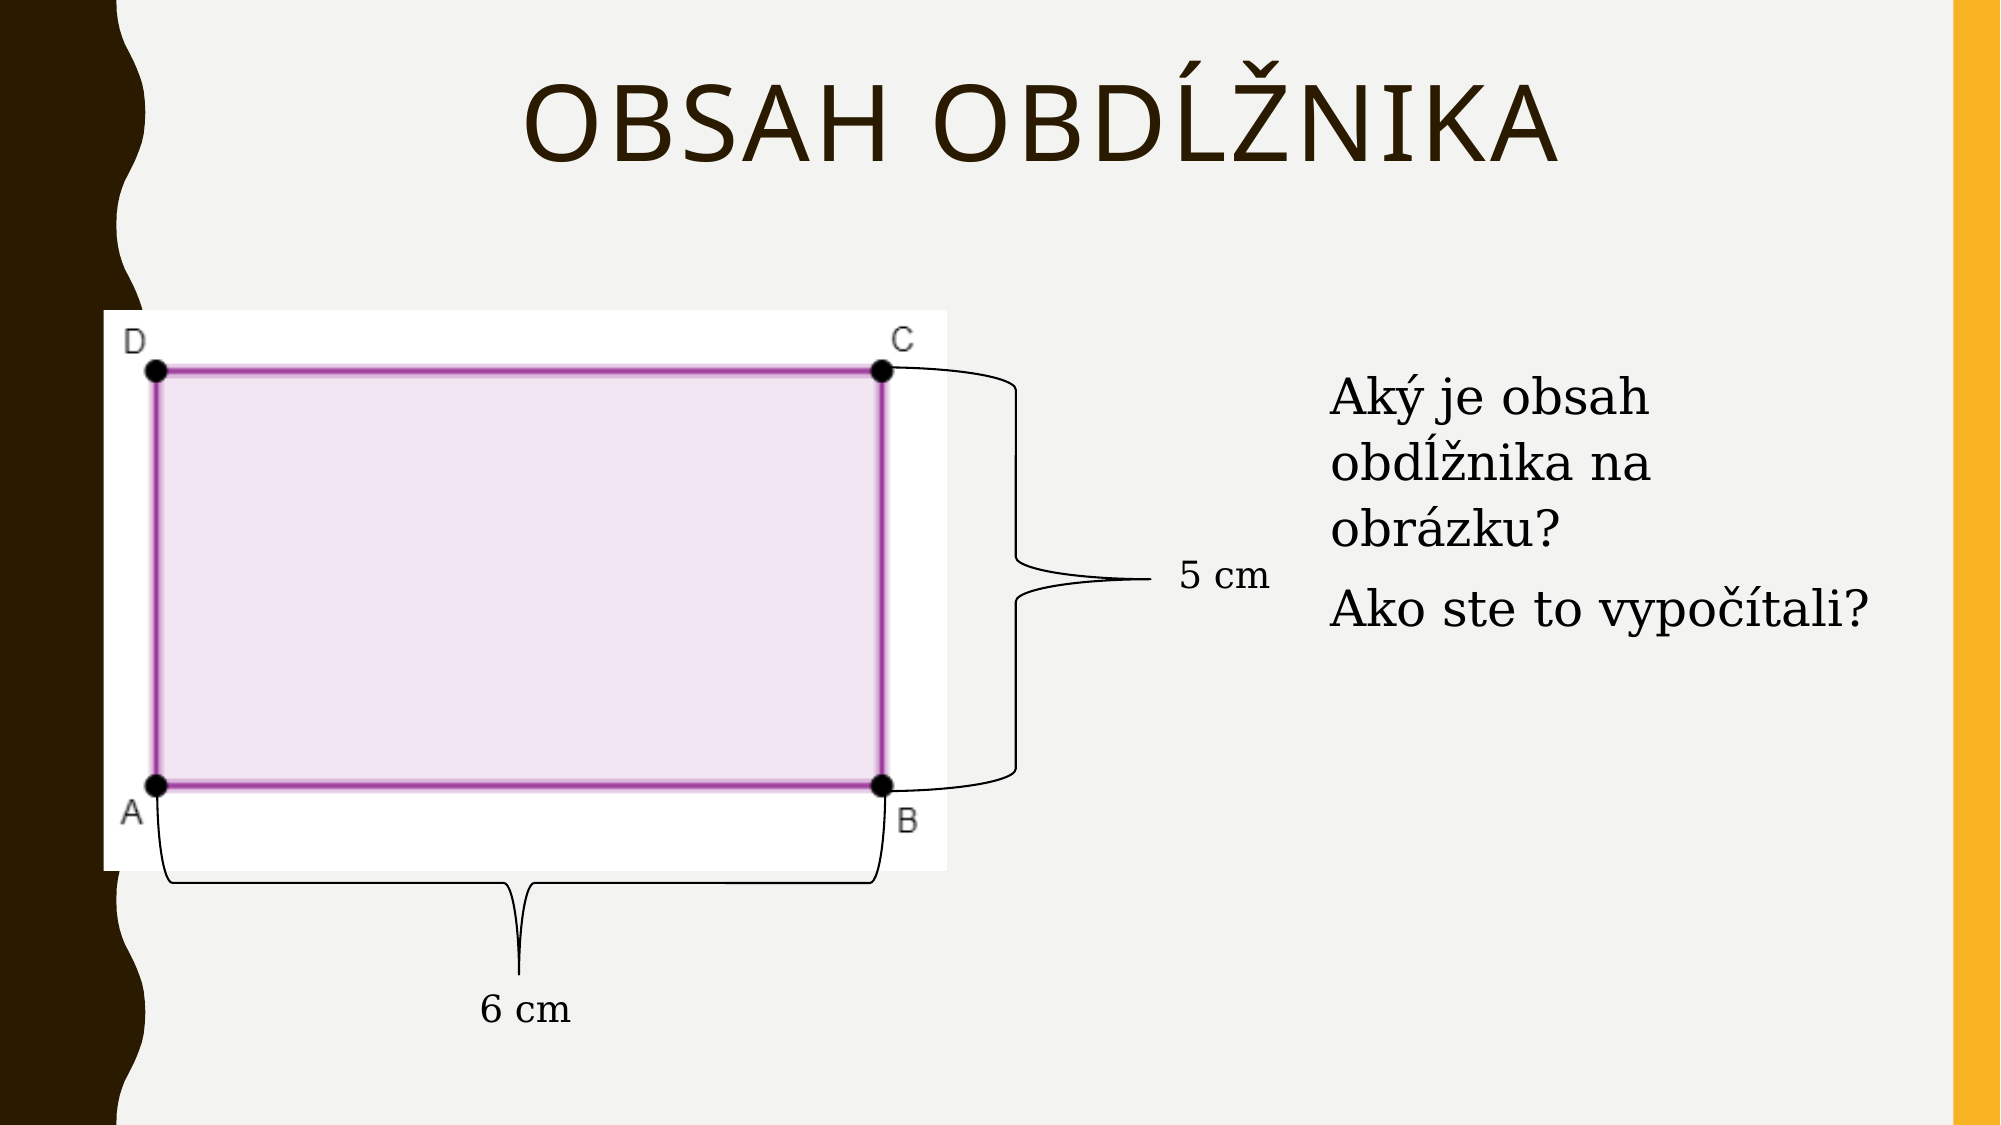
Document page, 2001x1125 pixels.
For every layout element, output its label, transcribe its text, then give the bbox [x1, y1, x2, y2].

text_box [164, 871, 879, 976]
text_box 5 cm [1150, 543, 1299, 604]
picture [103, 310, 948, 871]
text_box [948, 369, 1152, 789]
title OBSAH obdĺžnika [205, 62, 1875, 308]
text_box 6 cm [451, 977, 600, 1038]
list Aký je obsah obdĺžnika na obrázku? Ako ste to vypočítali? [1315, 350, 1911, 941]
